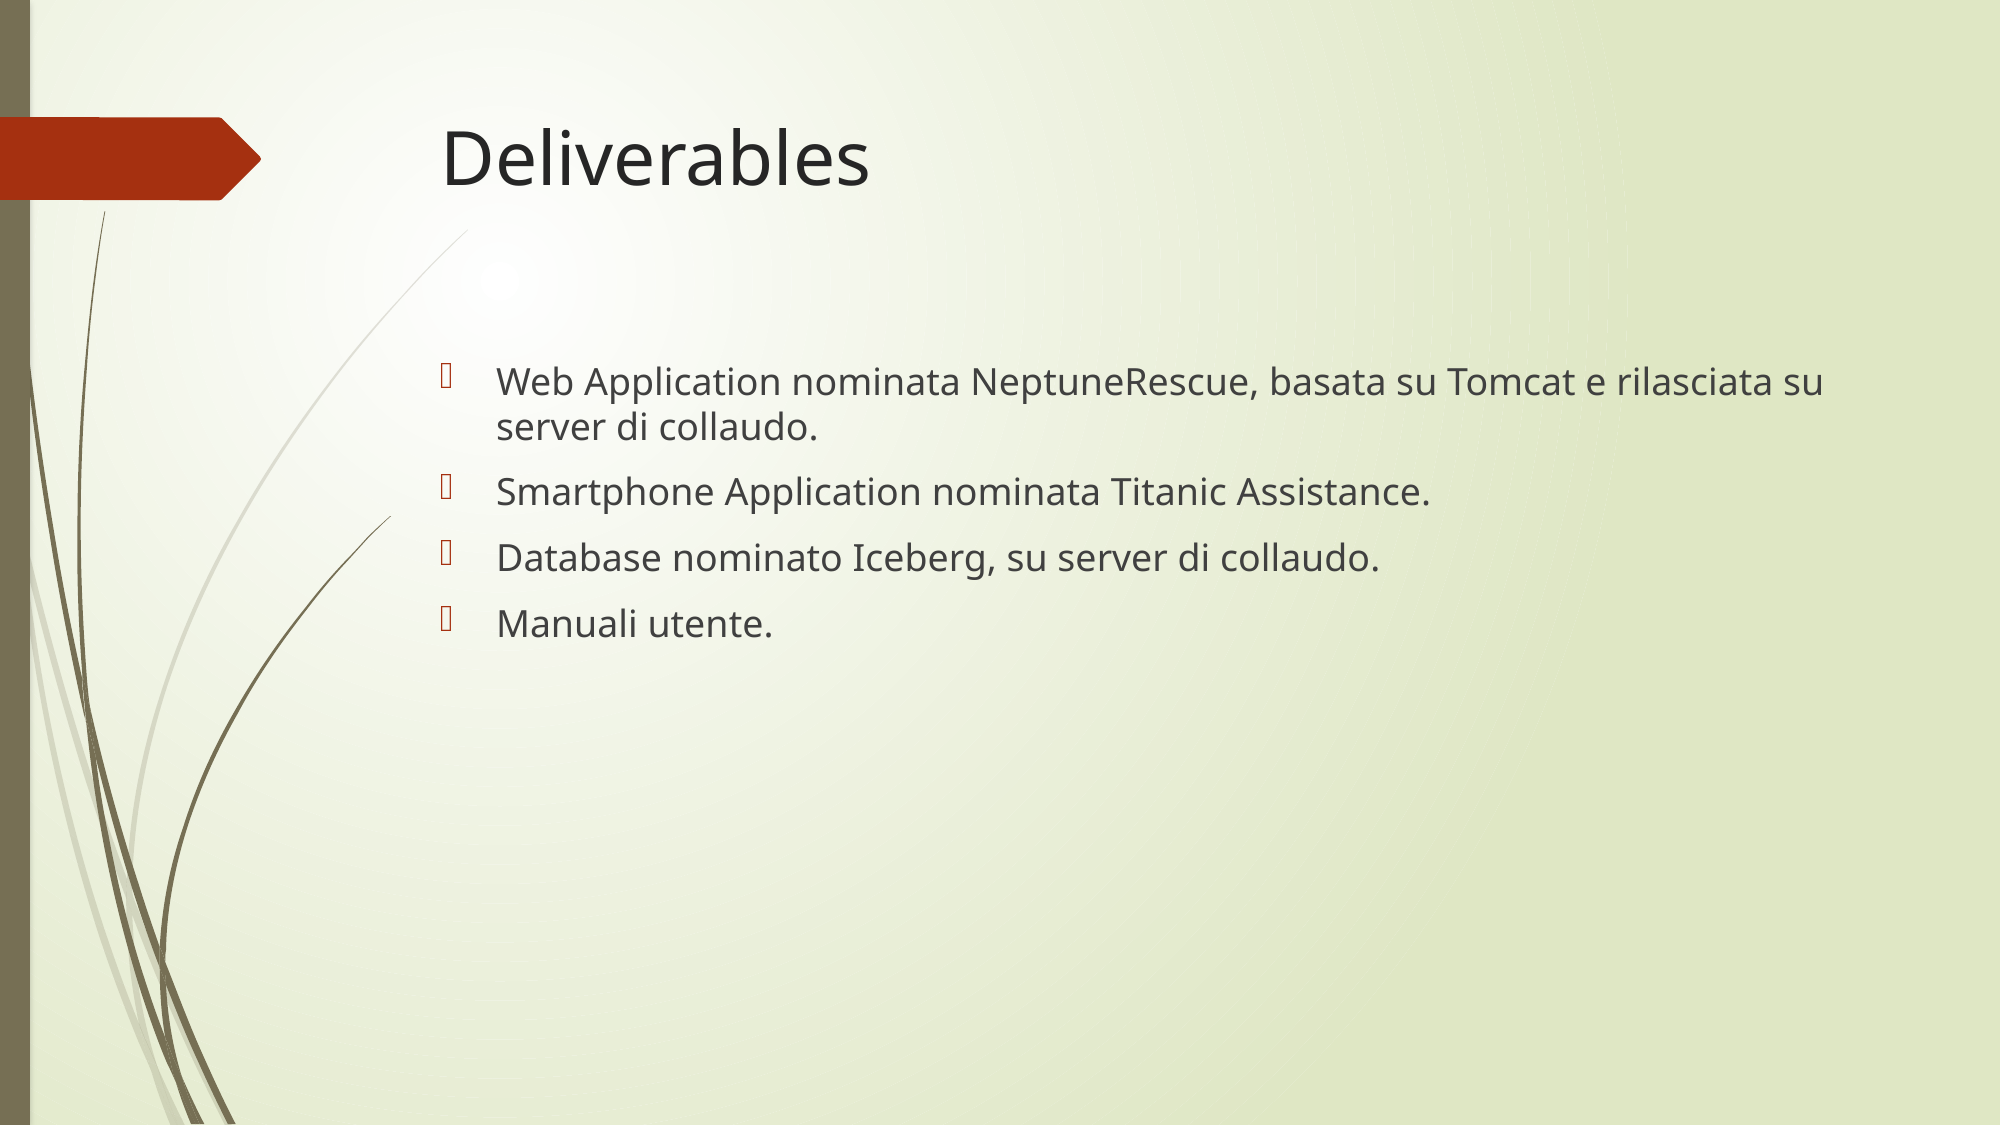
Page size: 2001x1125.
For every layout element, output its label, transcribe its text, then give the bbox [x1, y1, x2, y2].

title Deliverables [425, 102, 1888, 313]
list Web Application nominata NeptuneRescue, basata su Tomcat e rilasciata su server di collaudo. Smartphone Application nominata Titanic Assistance. Database nominato Iceberg, su server di collaudo. Manuali utente. [424, 350, 1888, 970]
